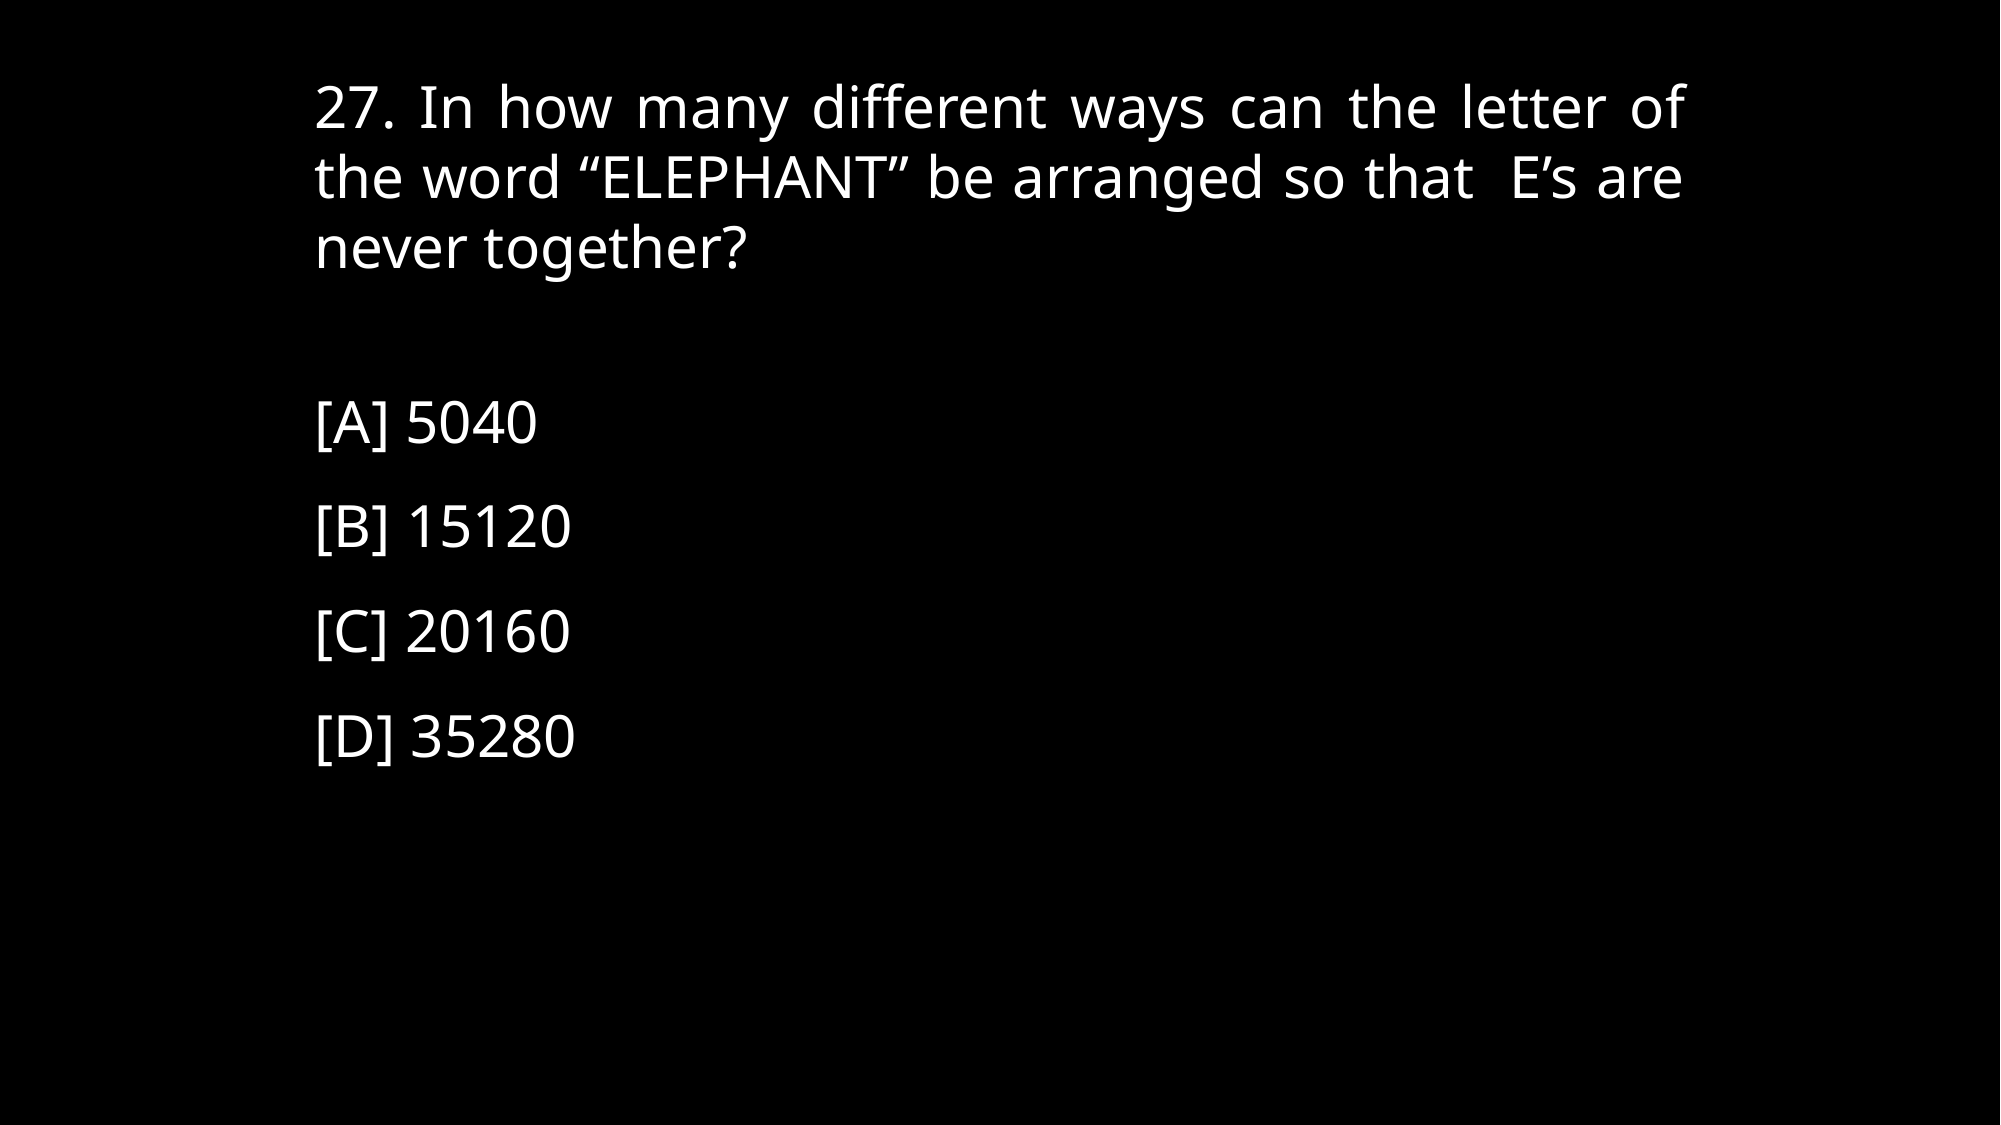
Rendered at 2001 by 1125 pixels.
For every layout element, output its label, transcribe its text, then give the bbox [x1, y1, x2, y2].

text_box 27. In how many different ways can the letter of the word “ELEPHANT” be arranged so that E’s are never together? [A] 5040 [B] 15120 [C] 20160 [D] 35280 [300, 62, 1700, 777]
